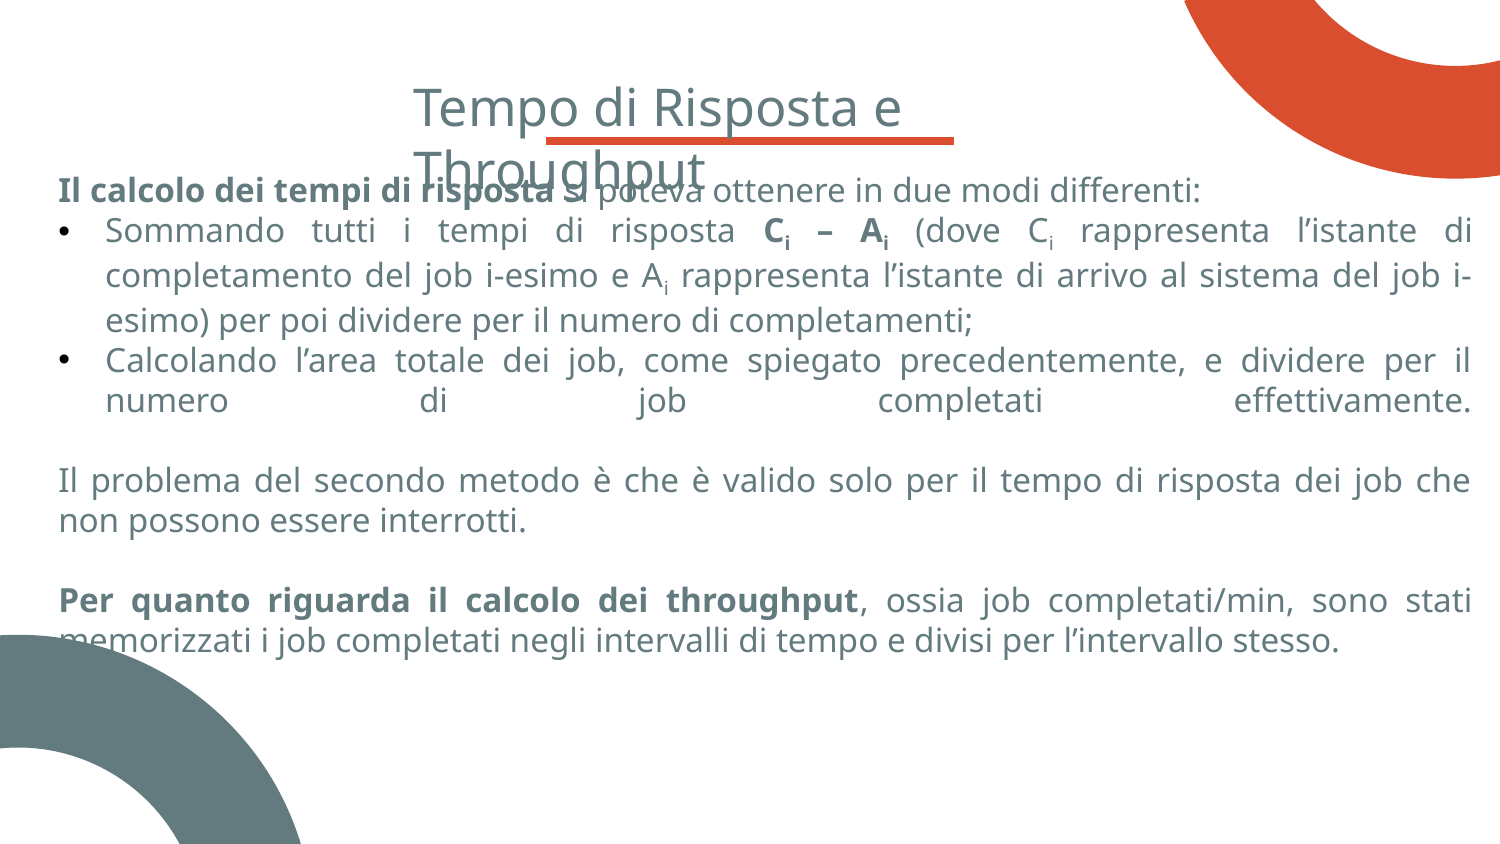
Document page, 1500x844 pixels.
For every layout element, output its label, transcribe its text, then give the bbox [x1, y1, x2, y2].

text_box Il calcolo dei tempi di risposta si poteva ottenere in due modi differenti: Sommando tutti i tempi di risposta Ci – Ai (dove Ci rappresenta l’istante di completamento del job i-esimo e Ai rappresenta l’istante di arrivo al sistema del job i-esimo) per poi dividere per il numero di completamenti; Calcolando l’area totale dei job, come spiegato precedentemente, e dividere per il numero di job completati effettivamente. Il problema del secondo metodo è che è valido solo per il tempo di risposta dei job che non possono essere interrotti. Per quanto riguarda il calcolo dei throughput, ossia job completati/min, sono stati memorizzati i job completati negli intervalli di tempo e divisi per l’intervallo stesso. [43, 161, 1489, 702]
text_box Tempo di Risposta e Throughput [398, 59, 1102, 154]
